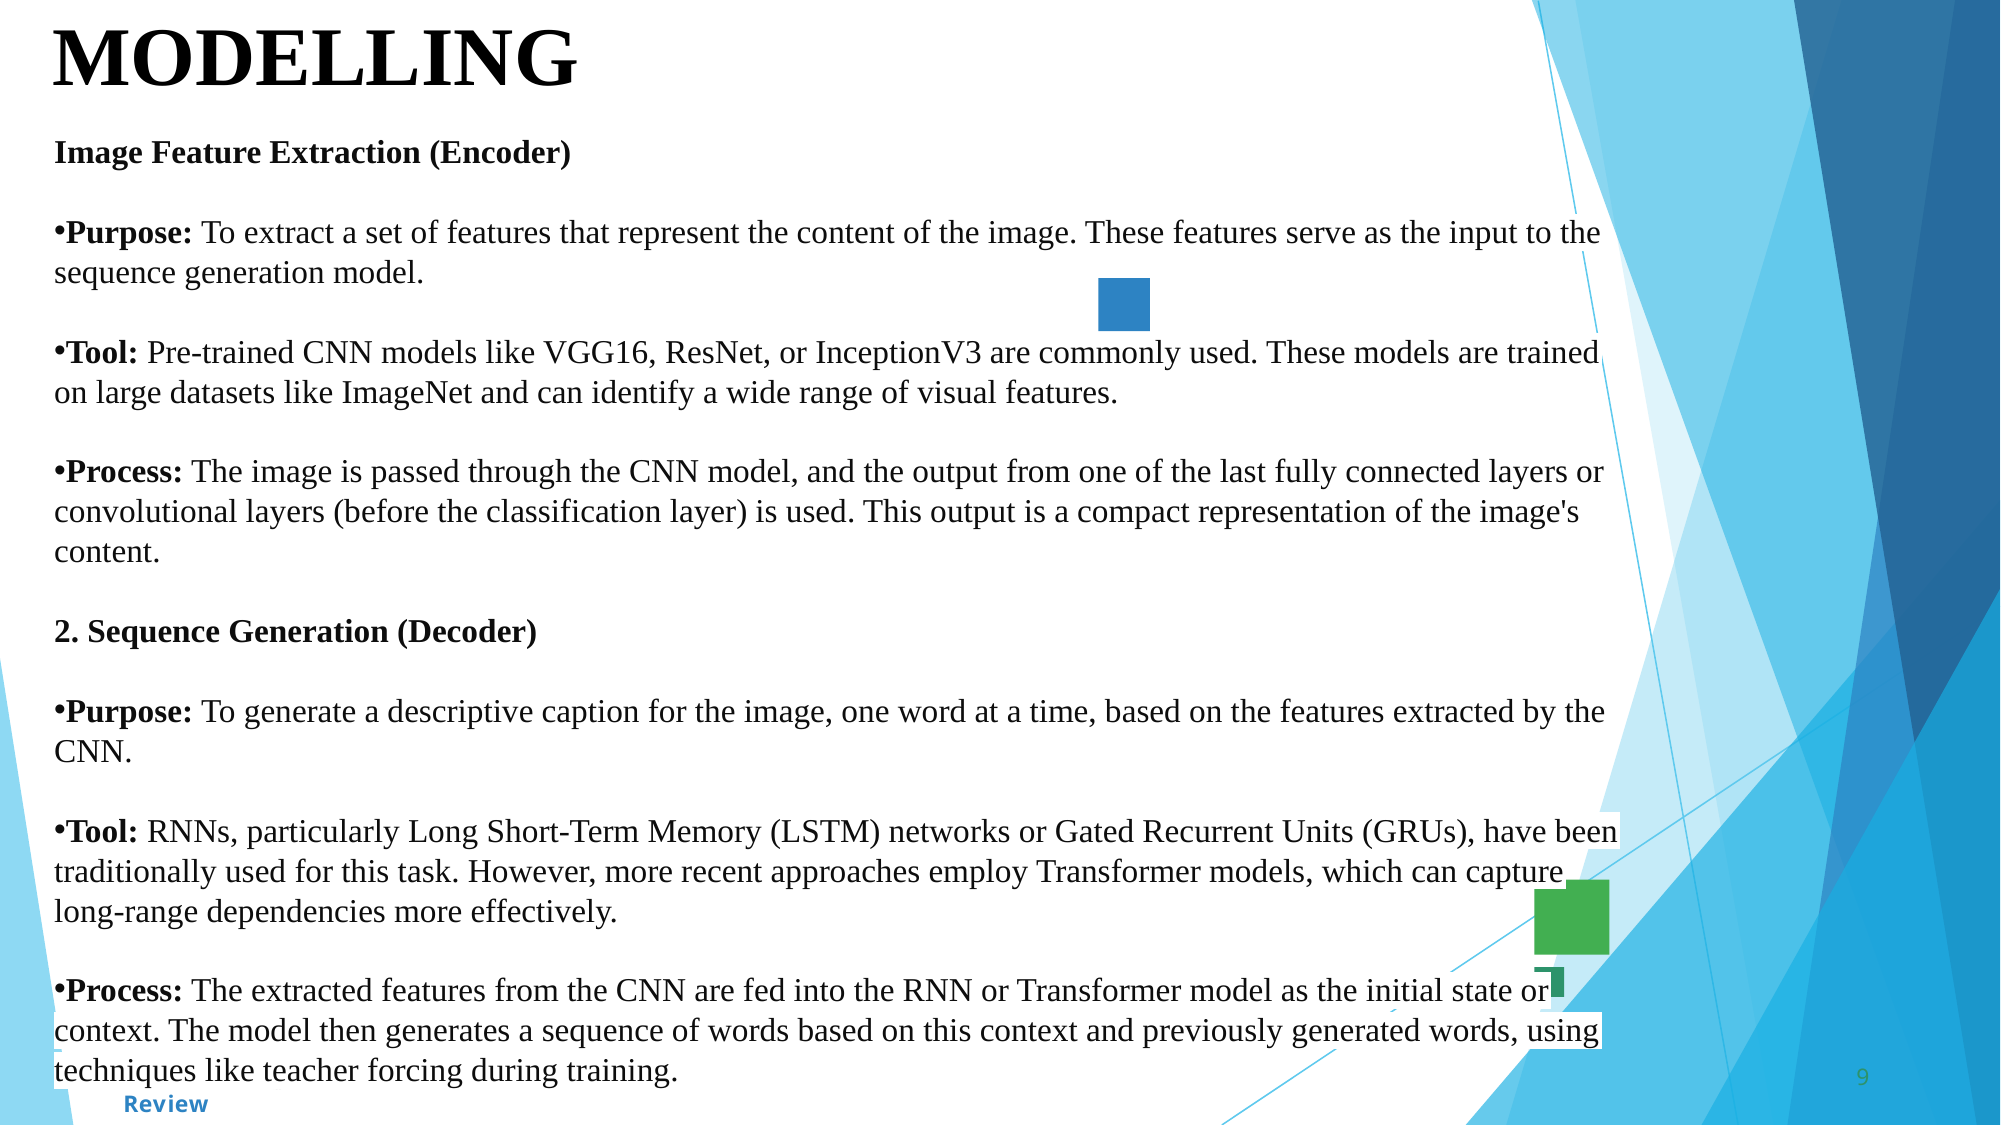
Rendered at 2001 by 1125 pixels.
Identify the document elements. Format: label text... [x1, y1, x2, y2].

text_box Image Feature Extraction (Encoder) Purpose: To extract a set of features that represent the content of the image. These features serve as the input to the sequence generation model. Tool: Pre-trained CNN models like VGG16, ResNet, or InceptionV3 are commonly used. These models are trained on large datasets like ImageNet and can identify a wide range of visual features. Process: The image is passed through the CNN model, and the output from one of the last fully connected layers or convolutional layers (before the classification layer) is used. This output is a compact representation of the image's content. 2. Sequence Generation (Decoder) Purpose: To generate a descriptive caption for the image, one word at a time, based on the features extracted by the CNN. Tool: RNNs, particularly Long Short-Term Memory (LSTM) networks or Gated Recurrent Units (GRUs), have been traditionally used for this task. However, more recent approaches employ Transformer models, which can capture long-range dependencies more effectively. Process: The extracted features from the CNN are fed into the RNN or Transformer model as the initial state or context. The model then generates a sequence of words based on this context and previously generated words, using techniques like teacher forcing during training. [54, 128, 1625, 1125]
text_box 9 [1849, 1061, 1888, 1095]
text_box MODELLING [49, 0, 592, 103]
picture [273, 1060, 287, 1091]
